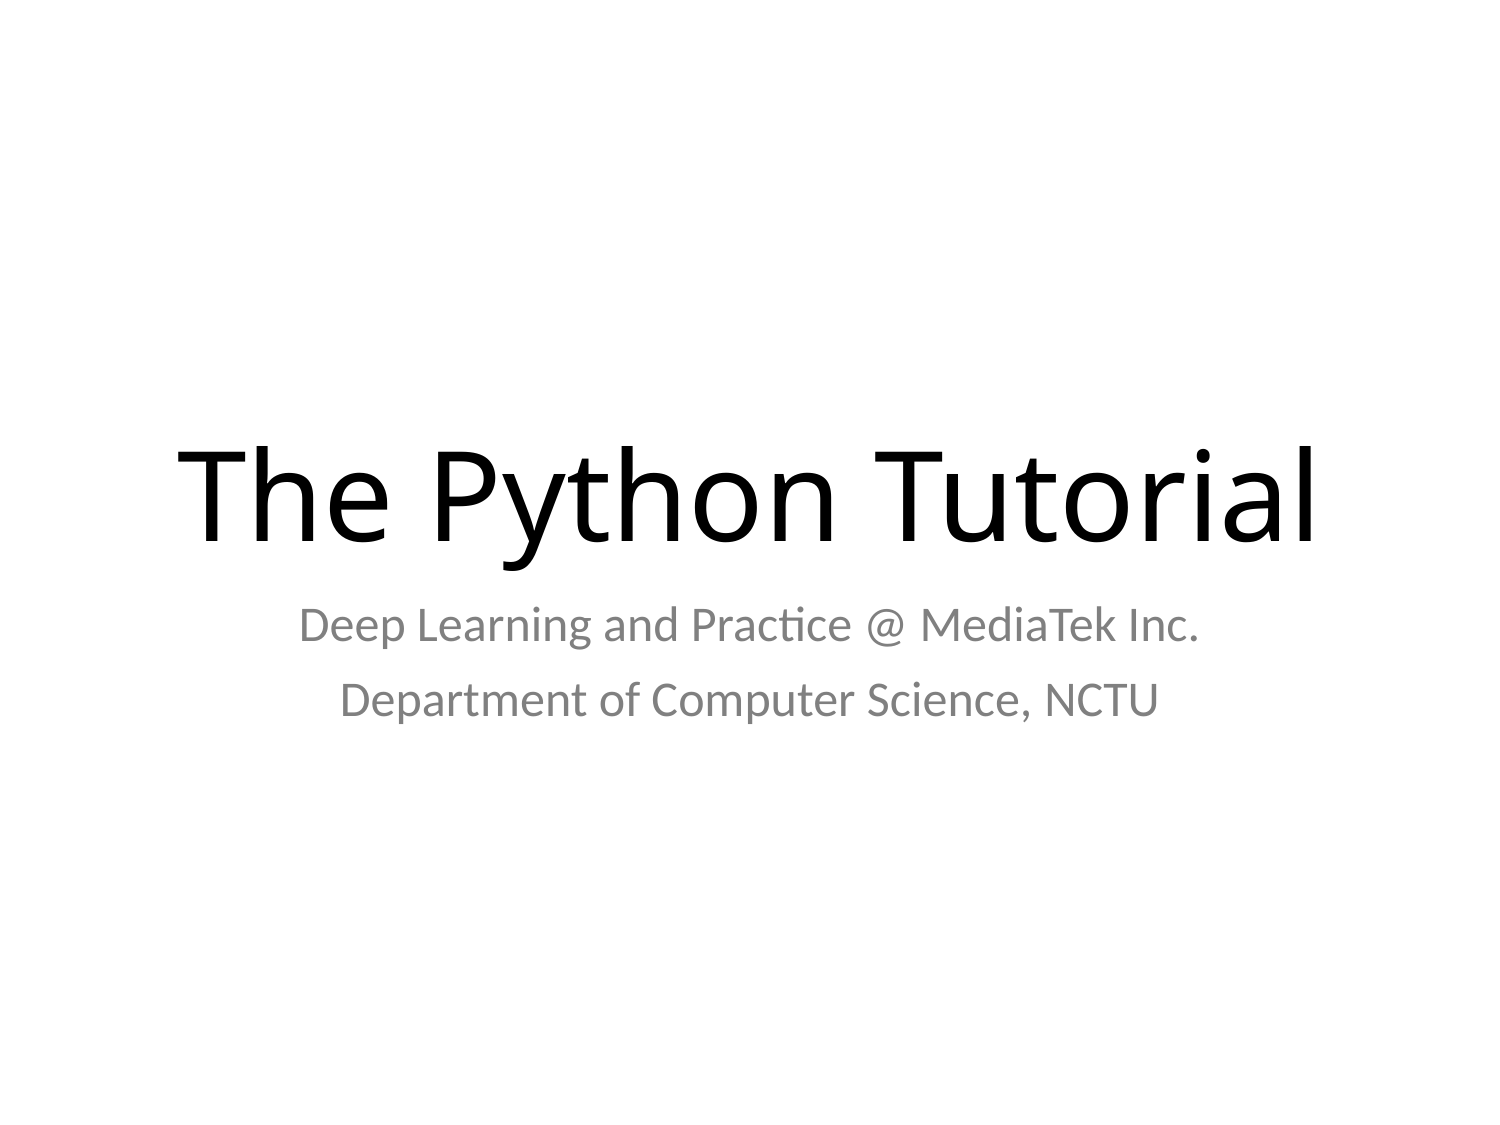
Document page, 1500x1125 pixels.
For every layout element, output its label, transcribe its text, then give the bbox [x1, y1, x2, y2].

subtitle Deep Learning and Practice @ MediaTek Inc. Department of Computer Science, NCTU [187, 590, 1313, 863]
title The Python Tutorial [112, 184, 1388, 576]
